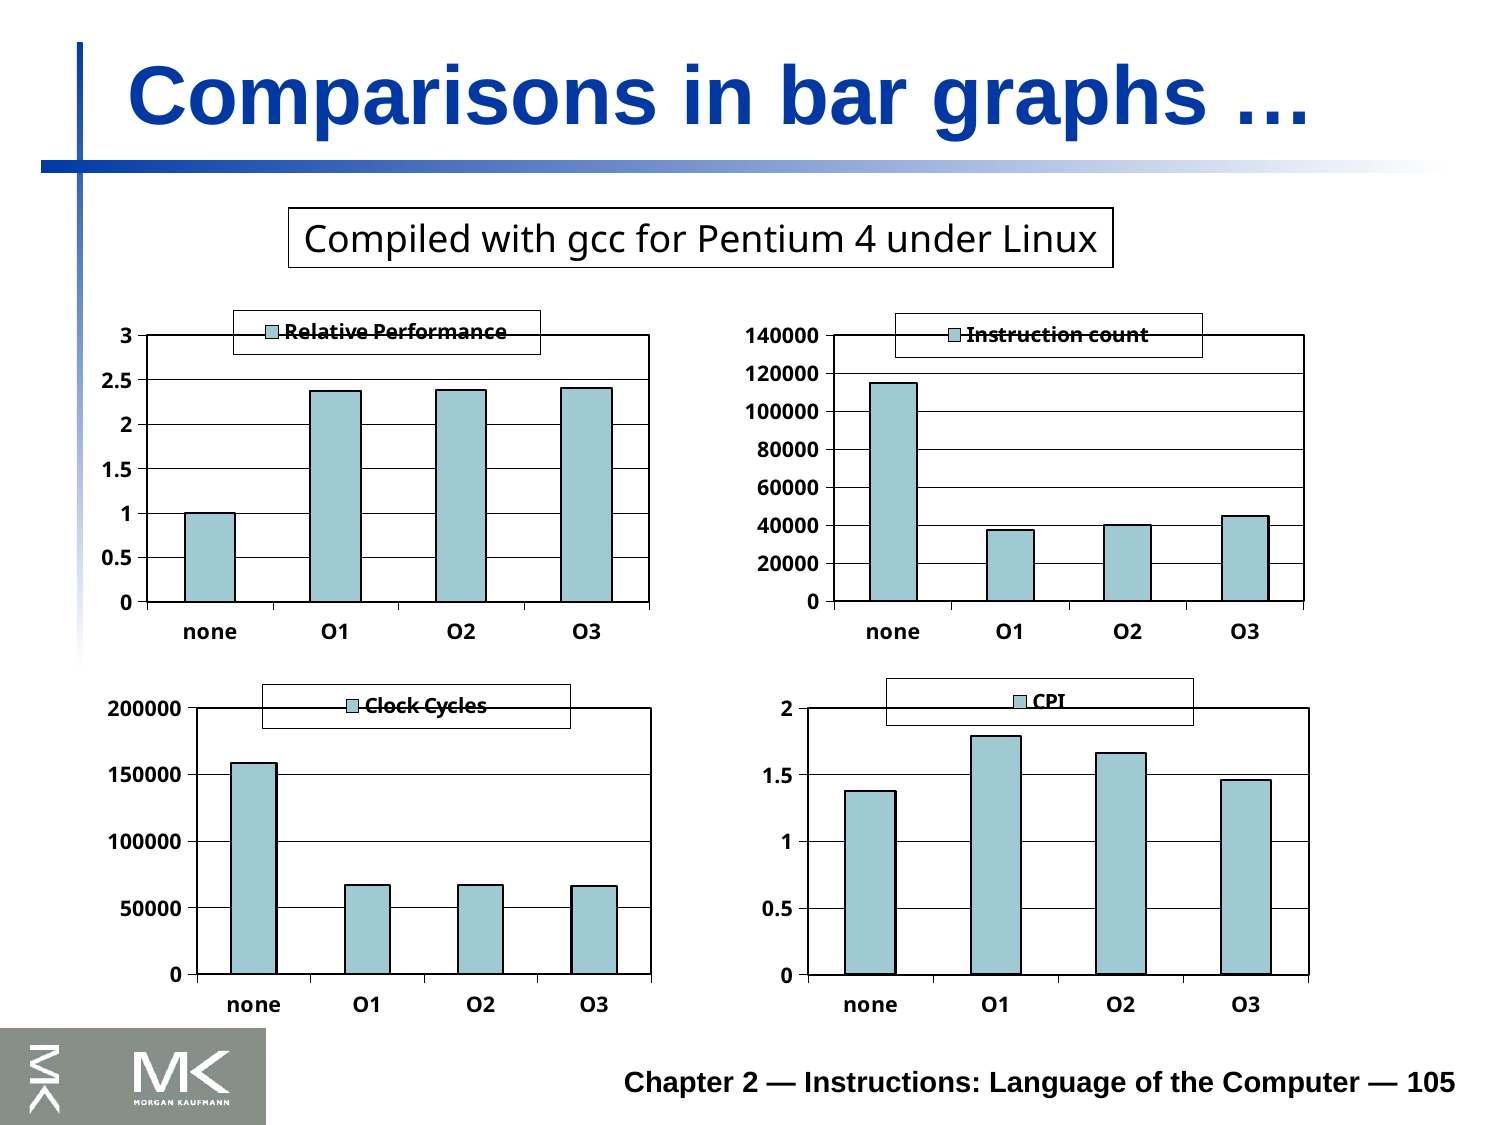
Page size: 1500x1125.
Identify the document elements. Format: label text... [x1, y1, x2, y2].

chart [710, 298, 1314, 666]
chart [73, 299, 686, 666]
chart [73, 671, 677, 1039]
footer Chapter 2 — Instructions: Language of the Computer — 105 [277, 1046, 1471, 1106]
picture [0, 1028, 266, 1125]
title Comparisons in bar graphs … [112, 32, 1468, 149]
chart [734, 672, 1347, 1039]
text_box Compiled with gcc for Pentium 4 under Linux [288, 207, 1114, 268]
